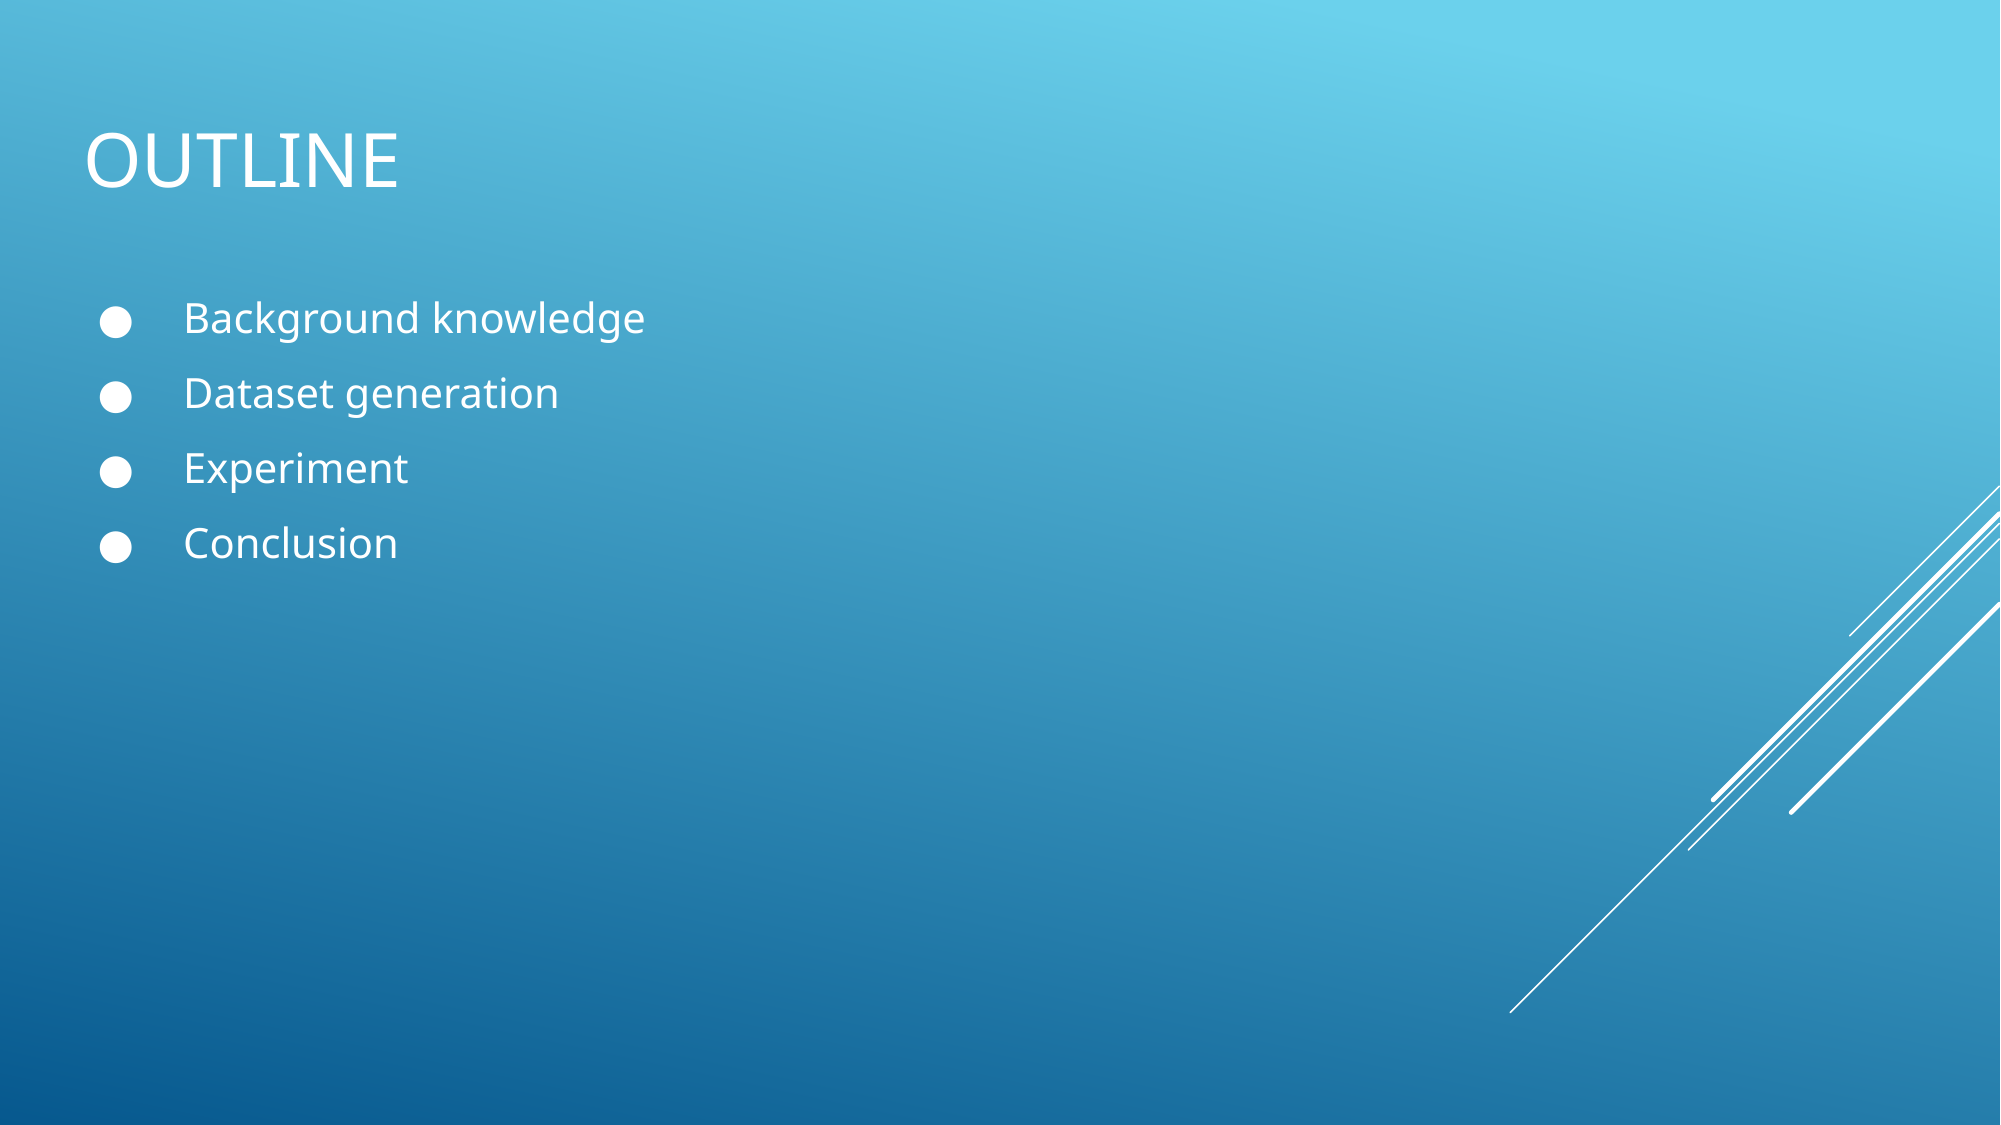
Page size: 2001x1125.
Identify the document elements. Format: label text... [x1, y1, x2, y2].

list Background knowledge Dataset generation Experiment Conclusion [68, 252, 1932, 1000]
title Outline [68, 97, 1932, 223]
